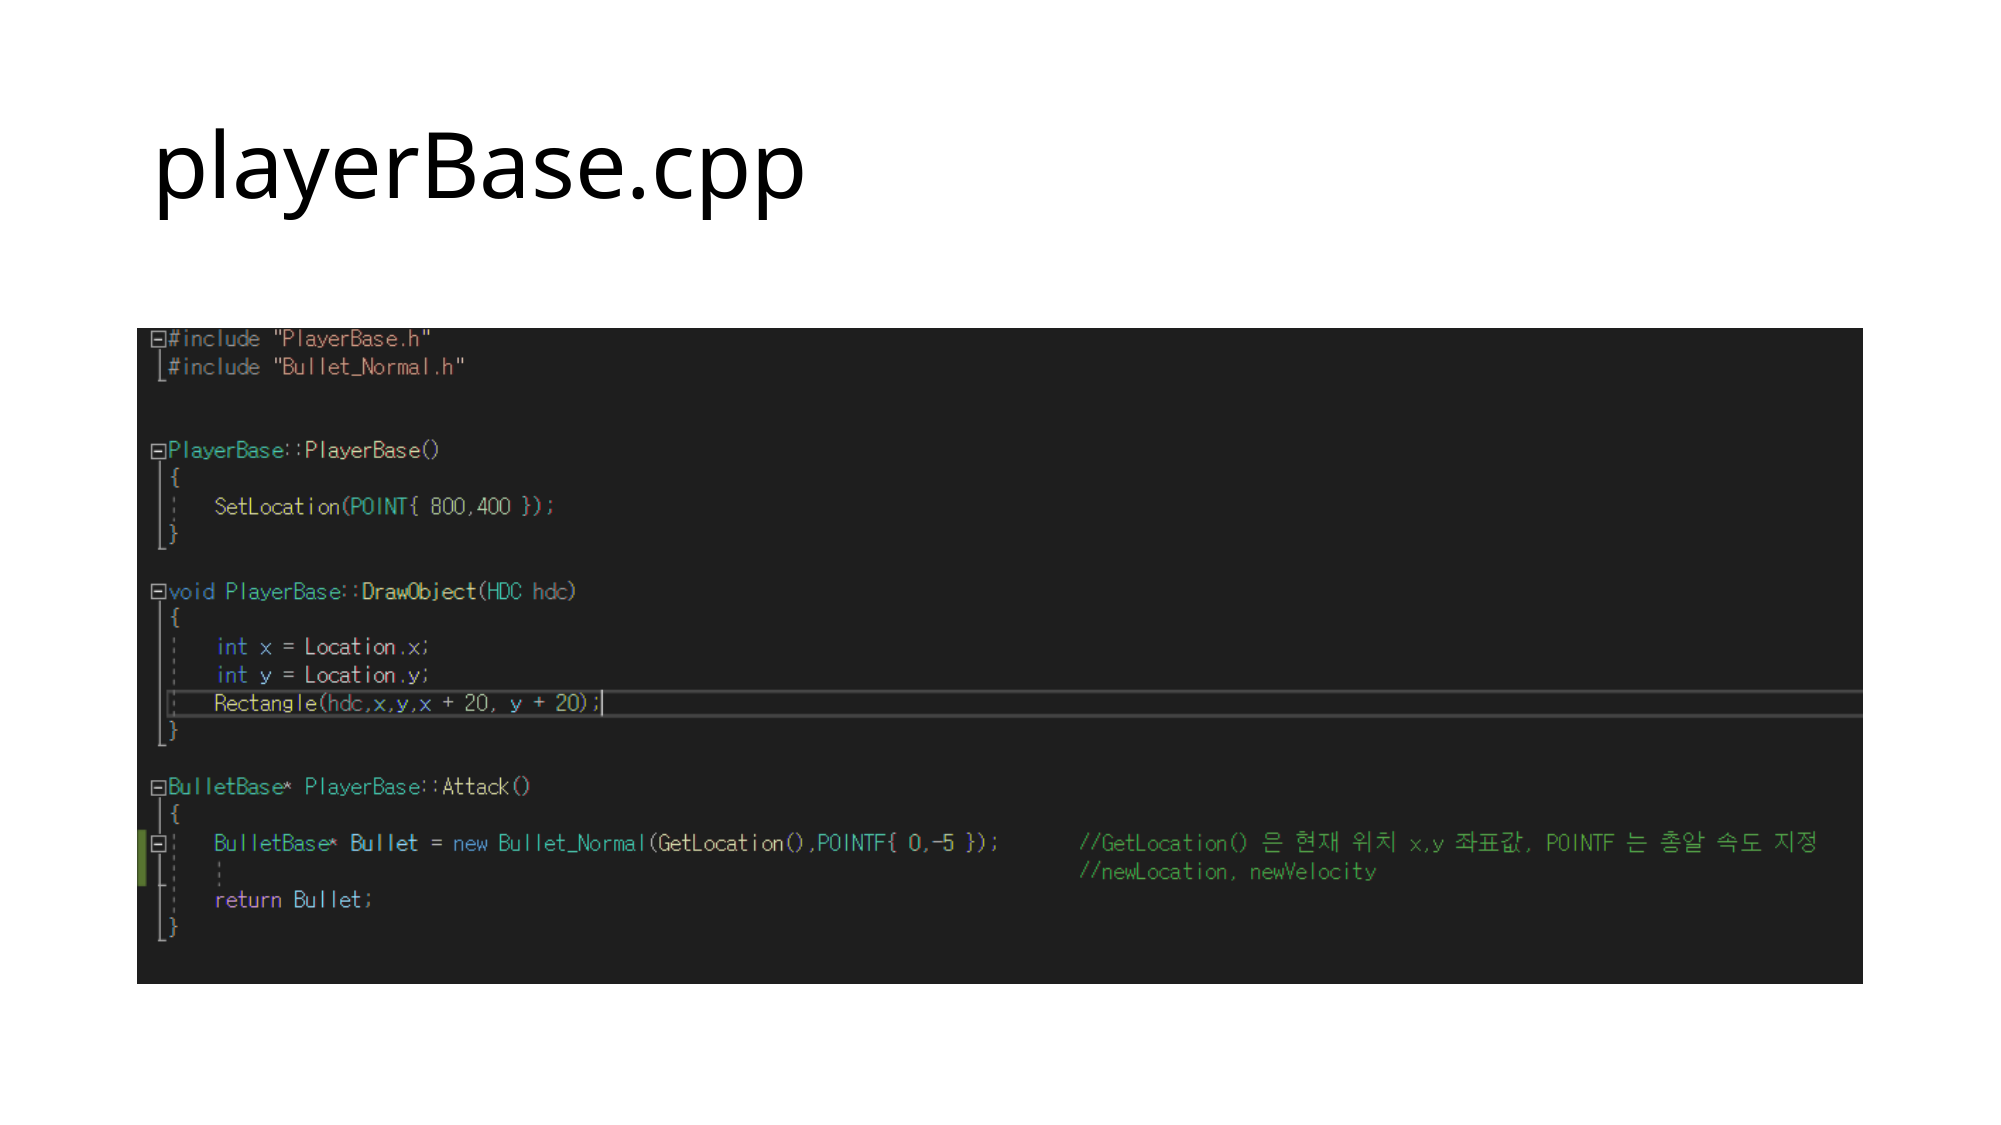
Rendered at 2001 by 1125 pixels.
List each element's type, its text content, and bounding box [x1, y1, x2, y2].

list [137, 328, 1863, 984]
title playerBase.cpp [137, 59, 1863, 278]
